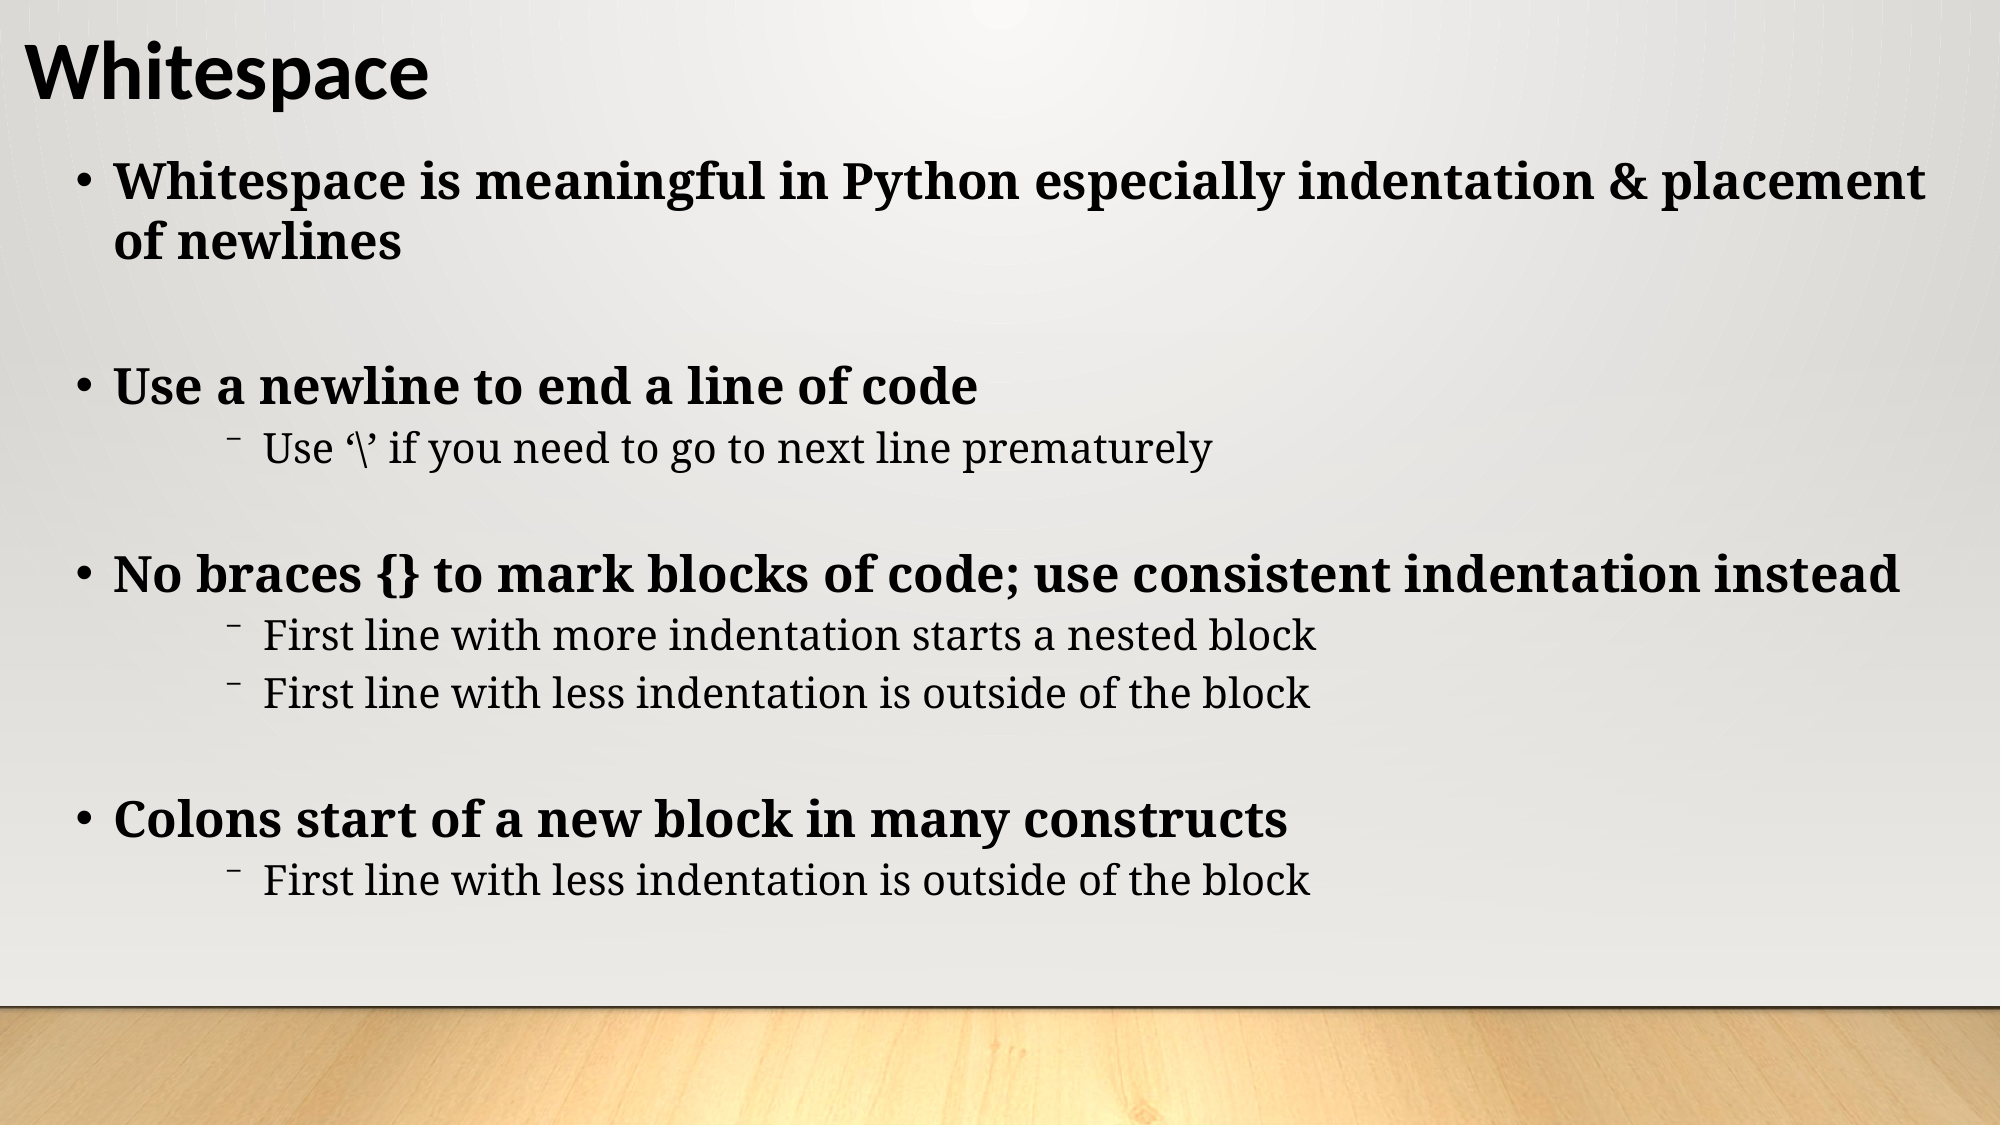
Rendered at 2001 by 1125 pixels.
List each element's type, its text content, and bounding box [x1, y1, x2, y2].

text_box Whitespace is meaningful in Python especially indentation & placement of newlines Use a newline to end a line of code Use ‘\’ if you need to go to next line prematurely No braces {} to mark blocks of code; use consistent indentation instead First line with more indentation starts a nested block First line with less indentation is outside of the block Colons start of a new block in many constructs First line with less indentation is outside of the block [60, 142, 1952, 983]
title Whitespace [9, 10, 1914, 136]
picture [0, 1006, 2000, 1125]
